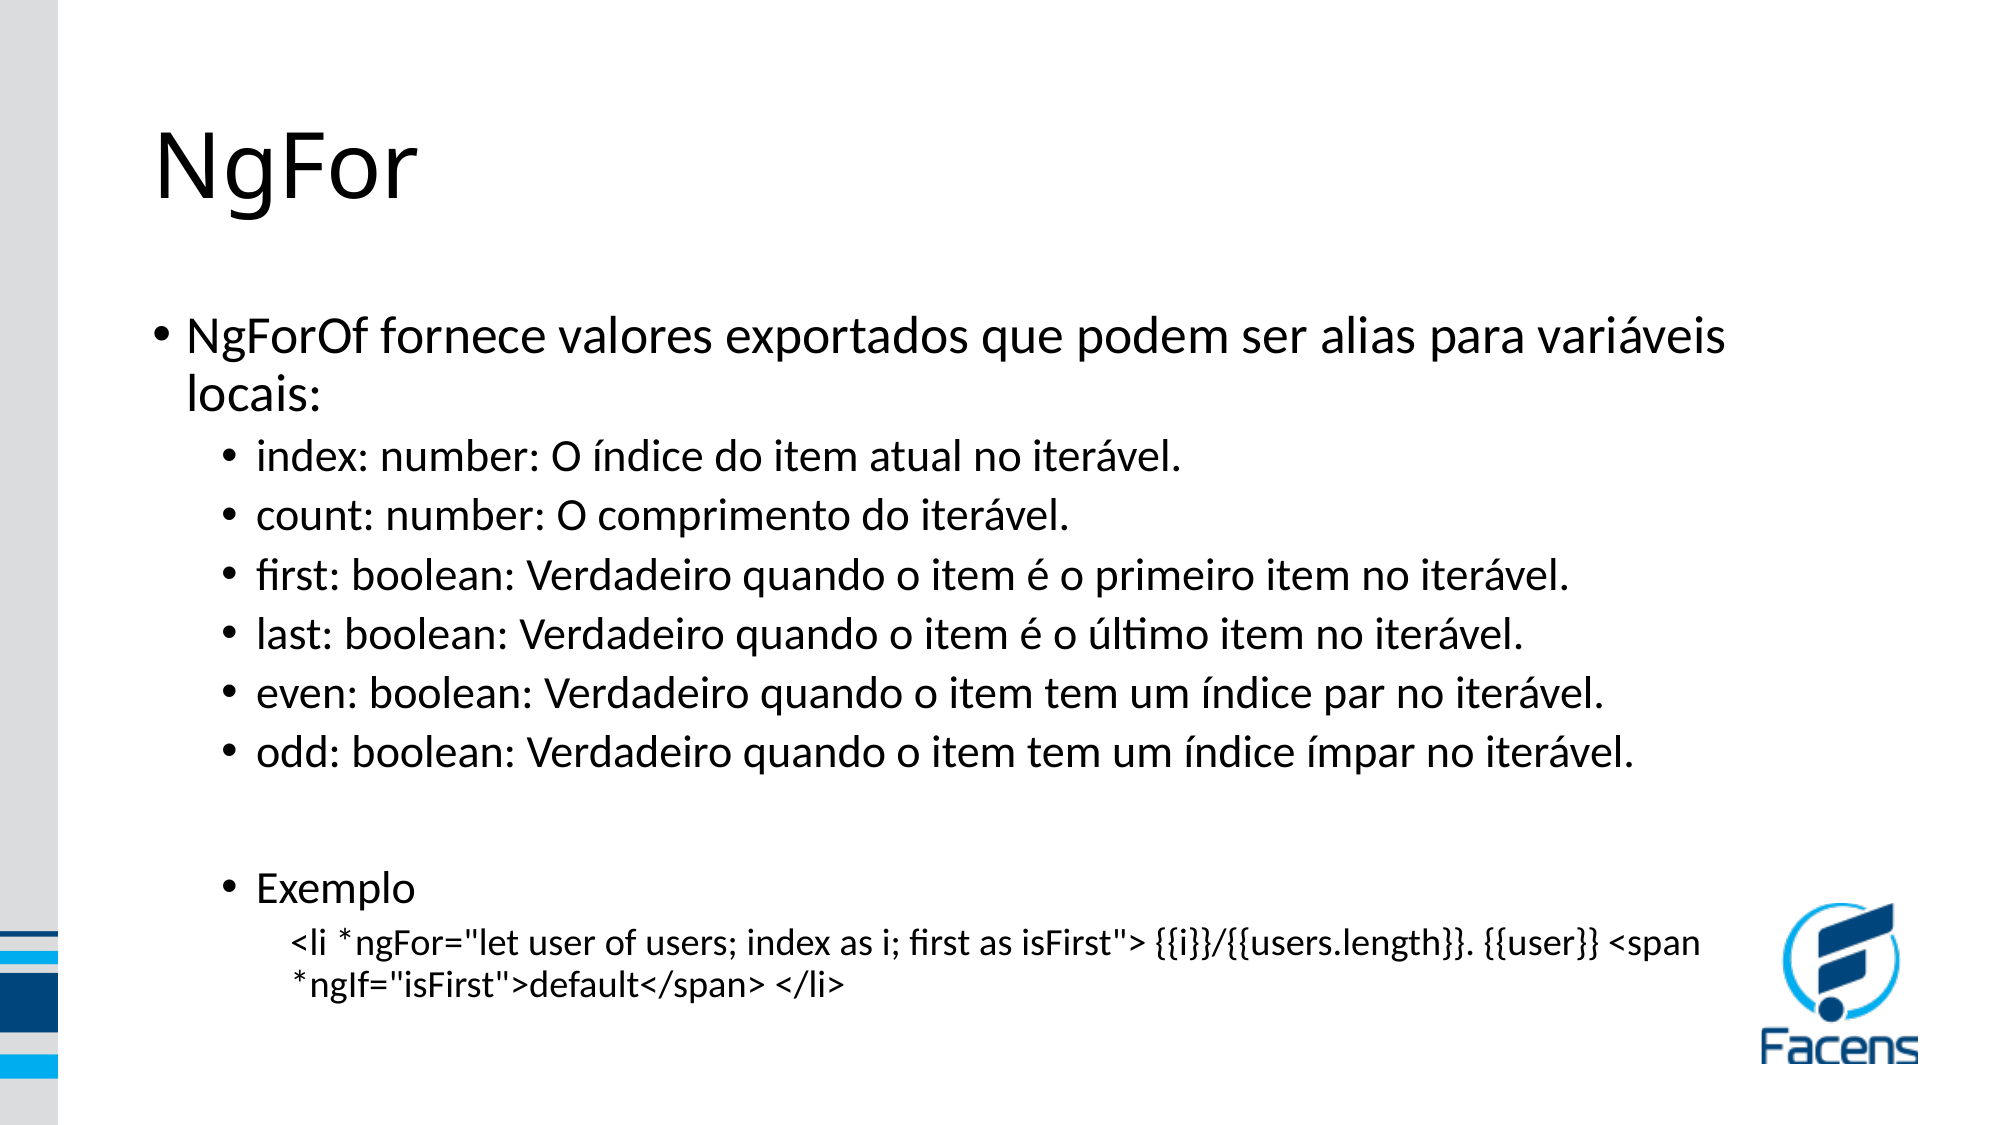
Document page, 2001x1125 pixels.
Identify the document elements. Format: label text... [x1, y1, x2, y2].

title NgFor [137, 59, 1863, 278]
picture [0, 0, 58, 950]
picture [1761, 903, 1918, 1064]
picture [0, 1079, 58, 1125]
list NgForOf fornece valores exportados que podem ser alias para variáveis ​​locais: index: number: O índice do item atual no iterável. count: number: O comprimento do iterável. first: boolean: Verdadeiro quando o item é o primeiro item no iterável. last: boolean: Verdadeiro quando o item é o último item no iterável. even: boolean: Verdadeiro quando o item tem um índice par no iterável. odd: boolean: Verdadeiro quando o item tem um índice ímpar no iterável. Exemplo <li *ngFor="let user of users; index as i; first as isFirst"> {{i}}/{{users.length}}. {{user}} <span *ngIf="isFirst">default</span> </li> [137, 299, 1863, 1014]
picture [0, 965, 58, 1054]
